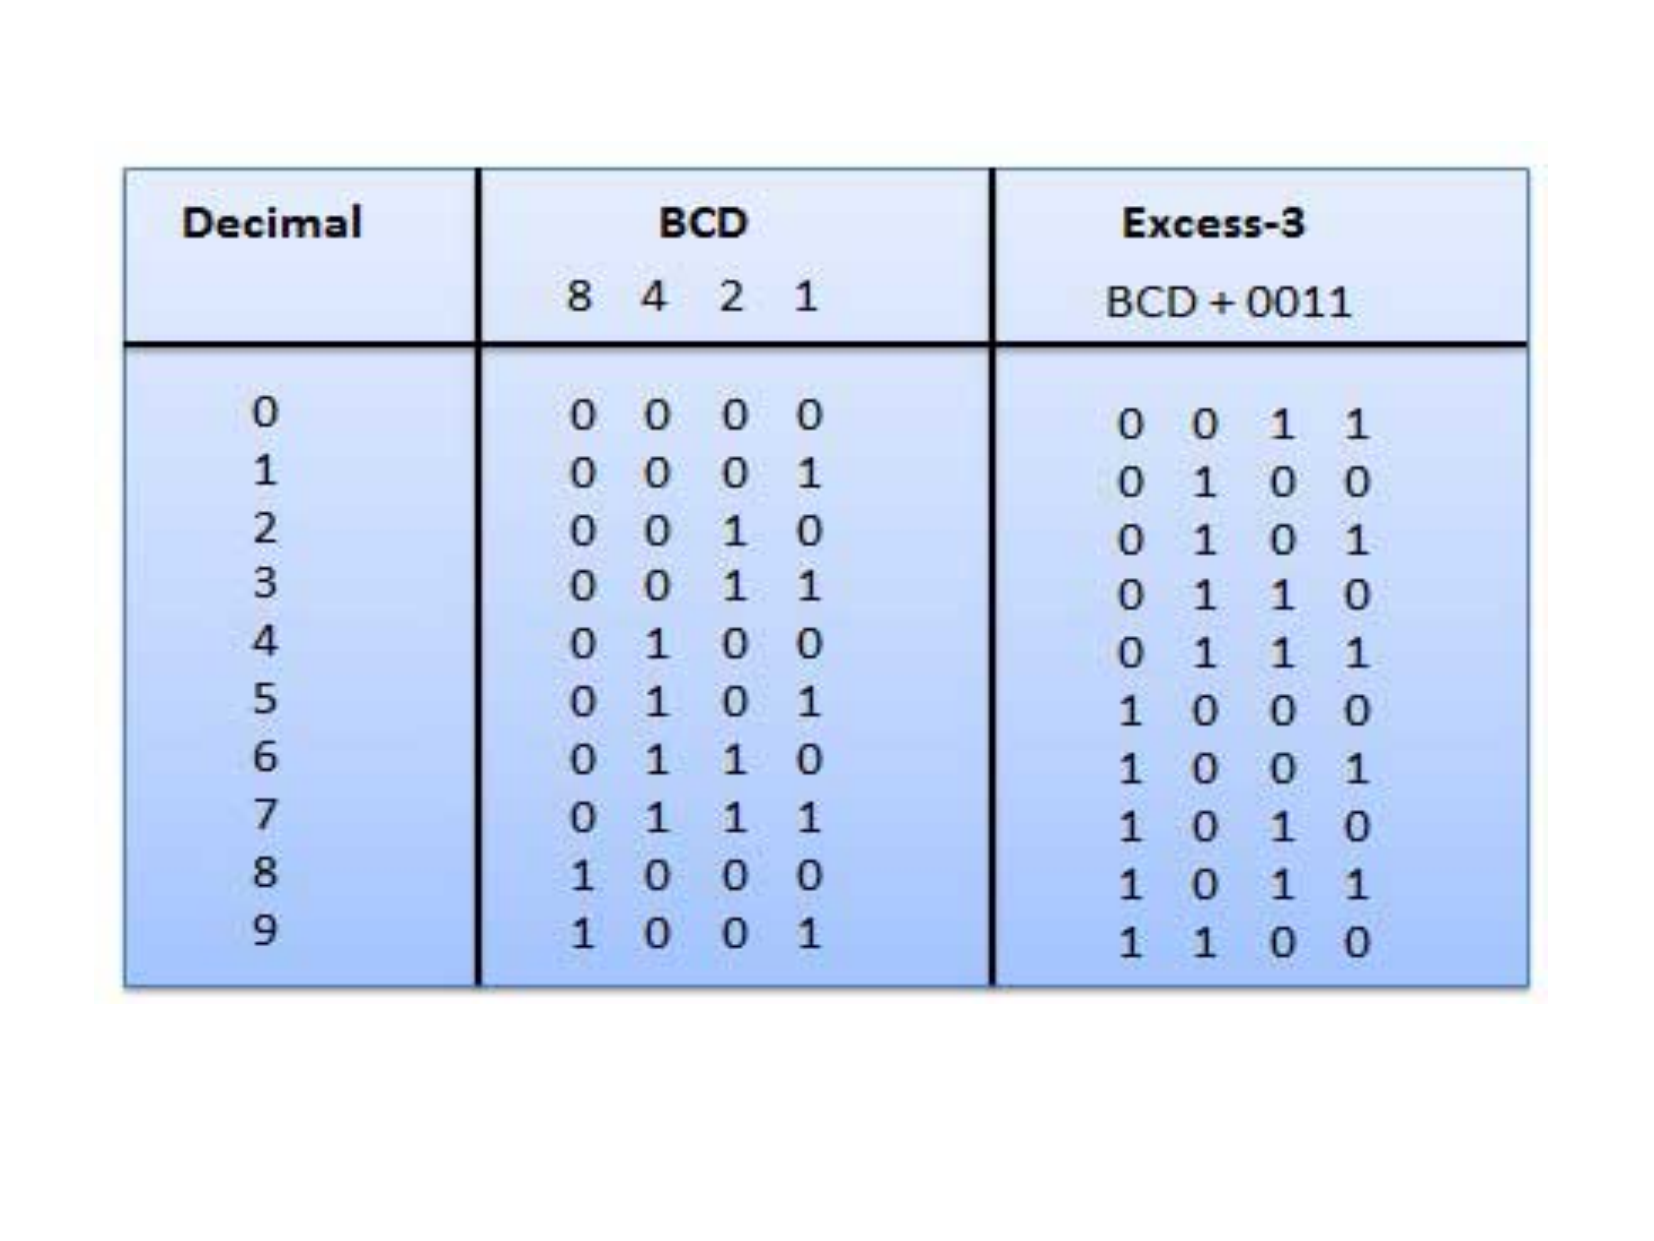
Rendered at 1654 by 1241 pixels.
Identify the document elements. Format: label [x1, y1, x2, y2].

picture [94, 141, 1548, 1005]
